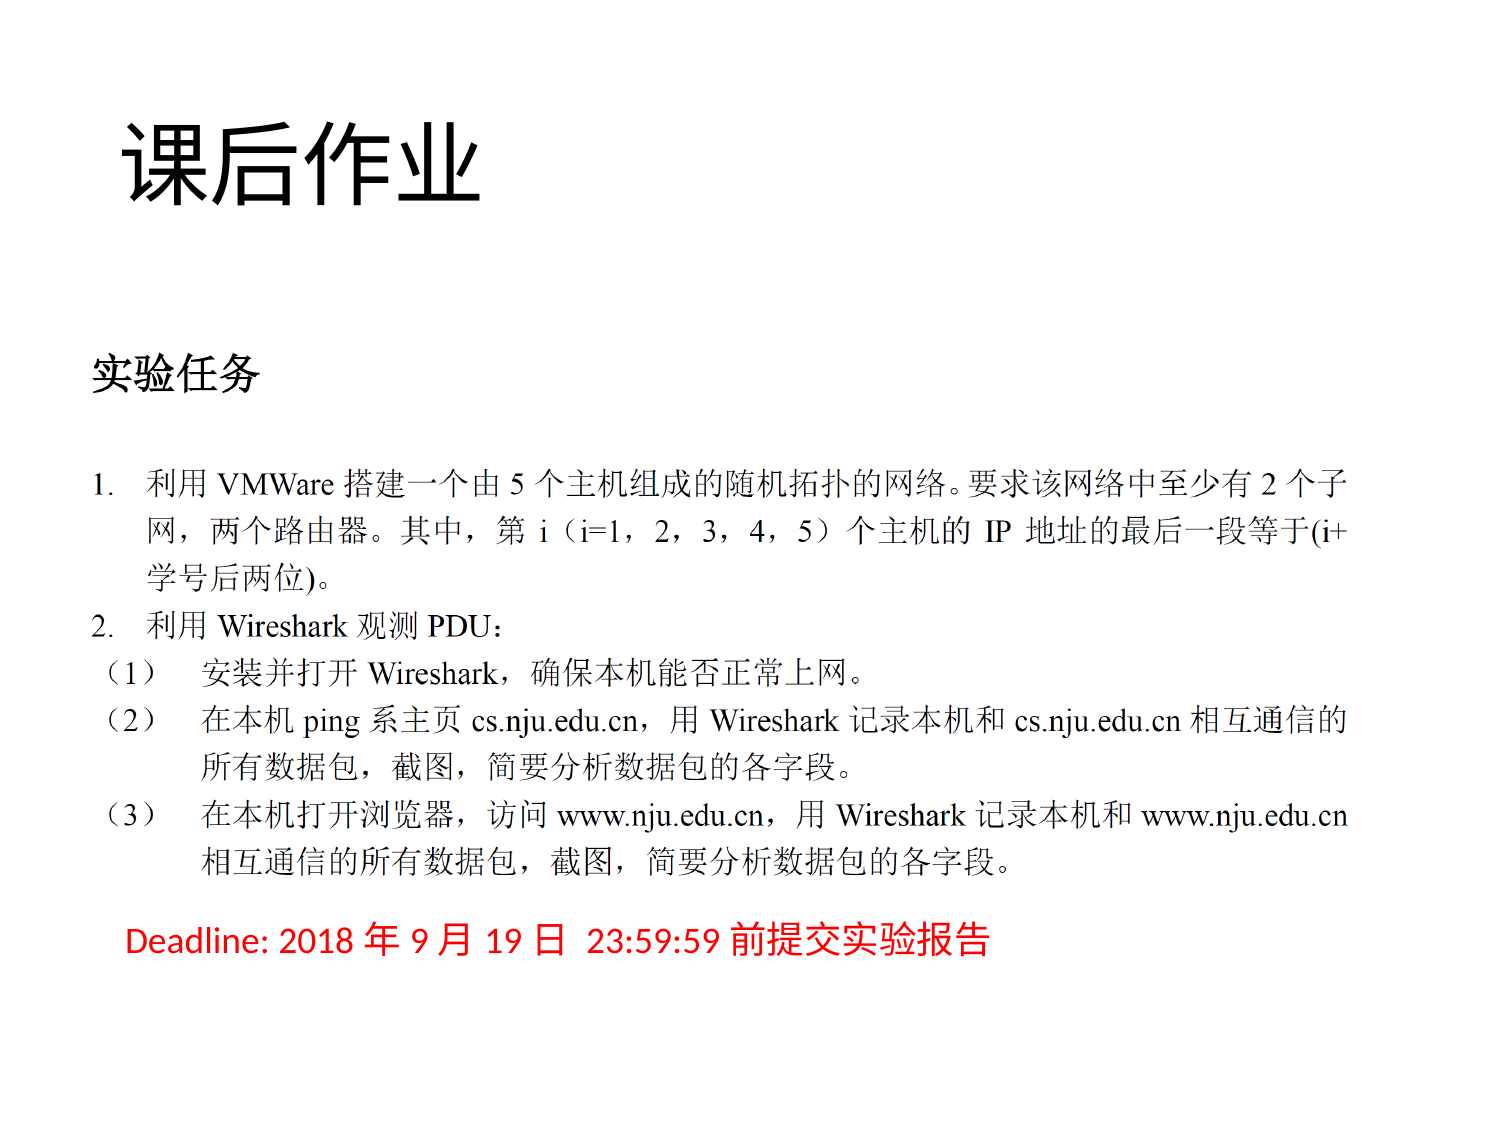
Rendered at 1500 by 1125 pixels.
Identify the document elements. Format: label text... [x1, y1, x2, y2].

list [60, 345, 1440, 909]
text_box Deadline: 2018年9月19日 23:59:59前提交实验报告 [110, 909, 1319, 969]
title 课后作业 [103, 59, 1397, 278]
